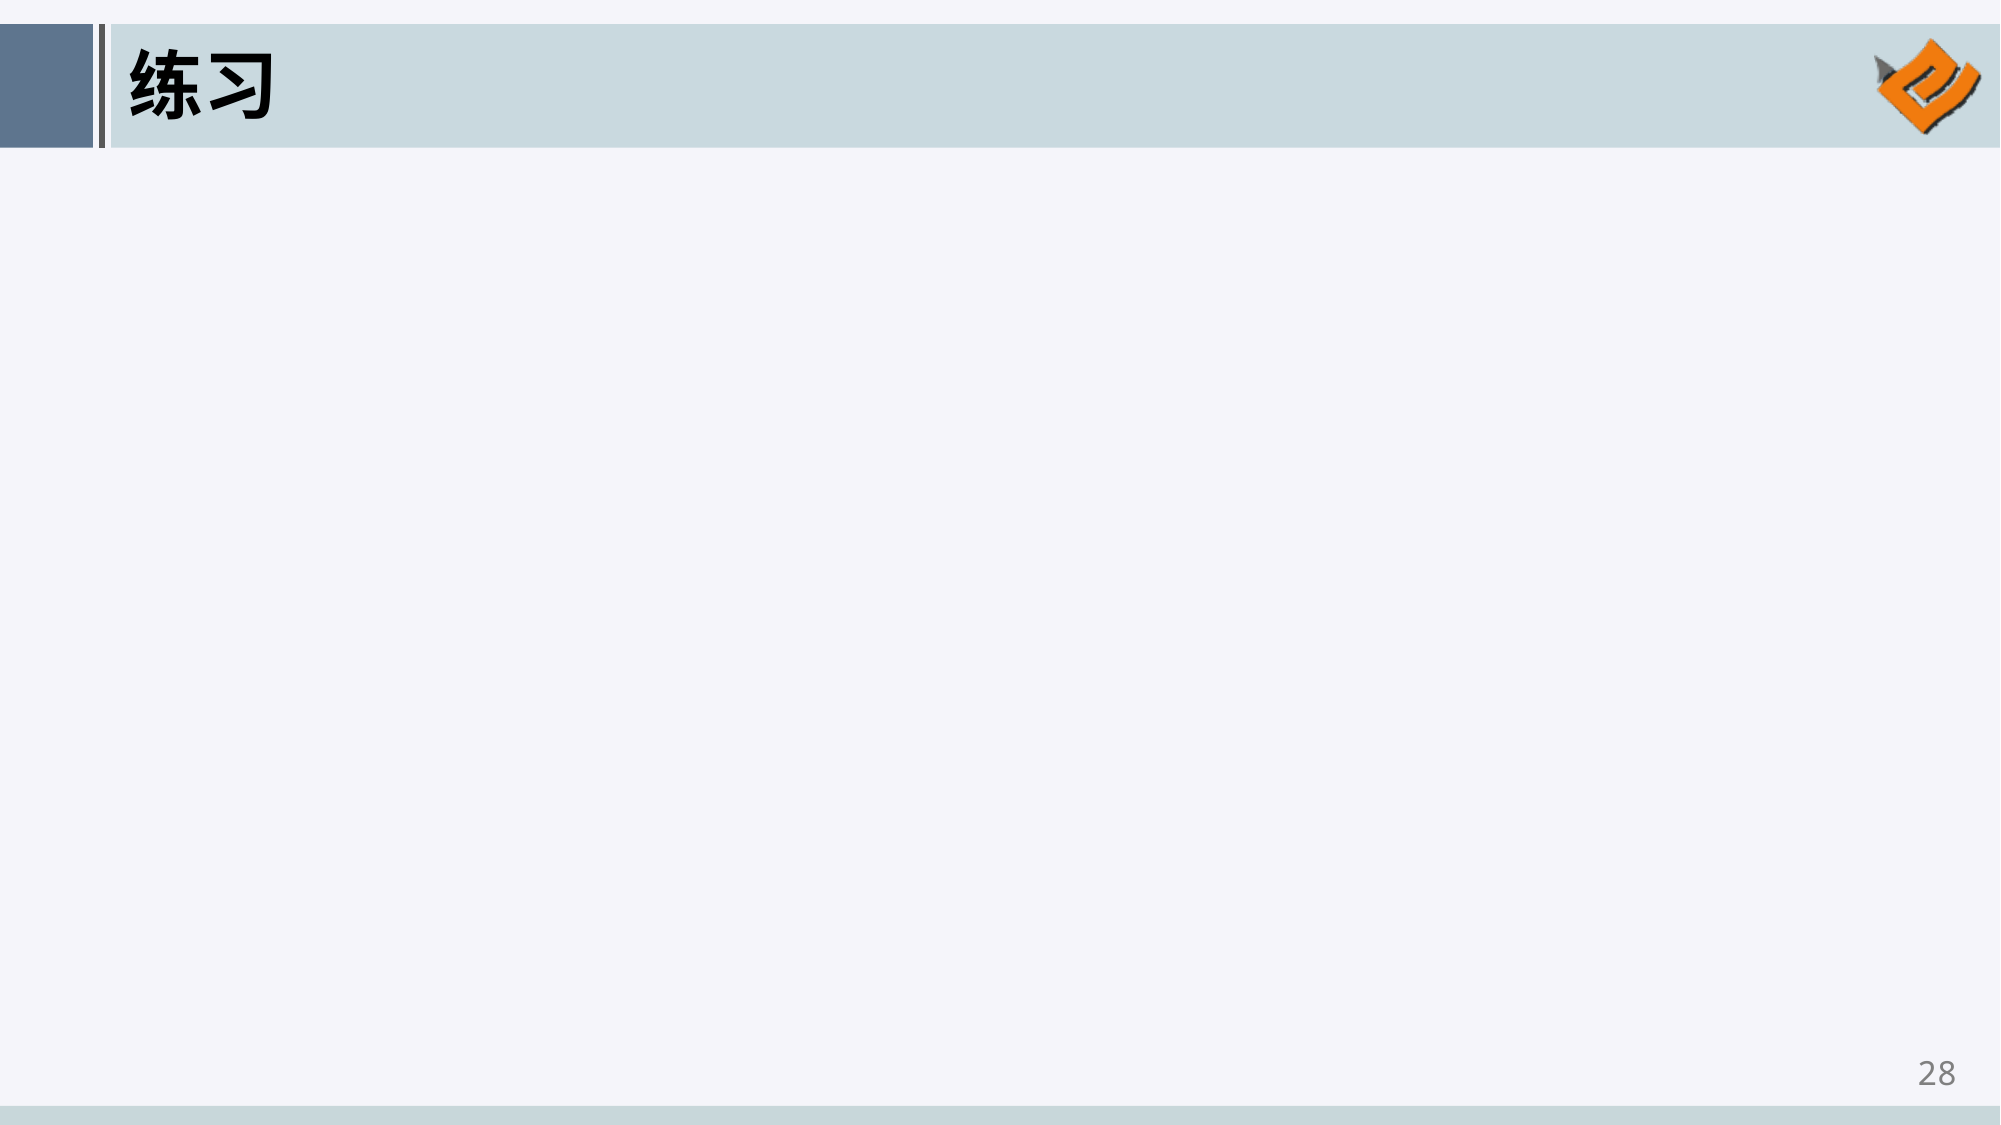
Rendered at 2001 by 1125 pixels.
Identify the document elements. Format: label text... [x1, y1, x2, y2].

picture [1874, 38, 1981, 134]
title 练习 [114, 30, 1845, 141]
